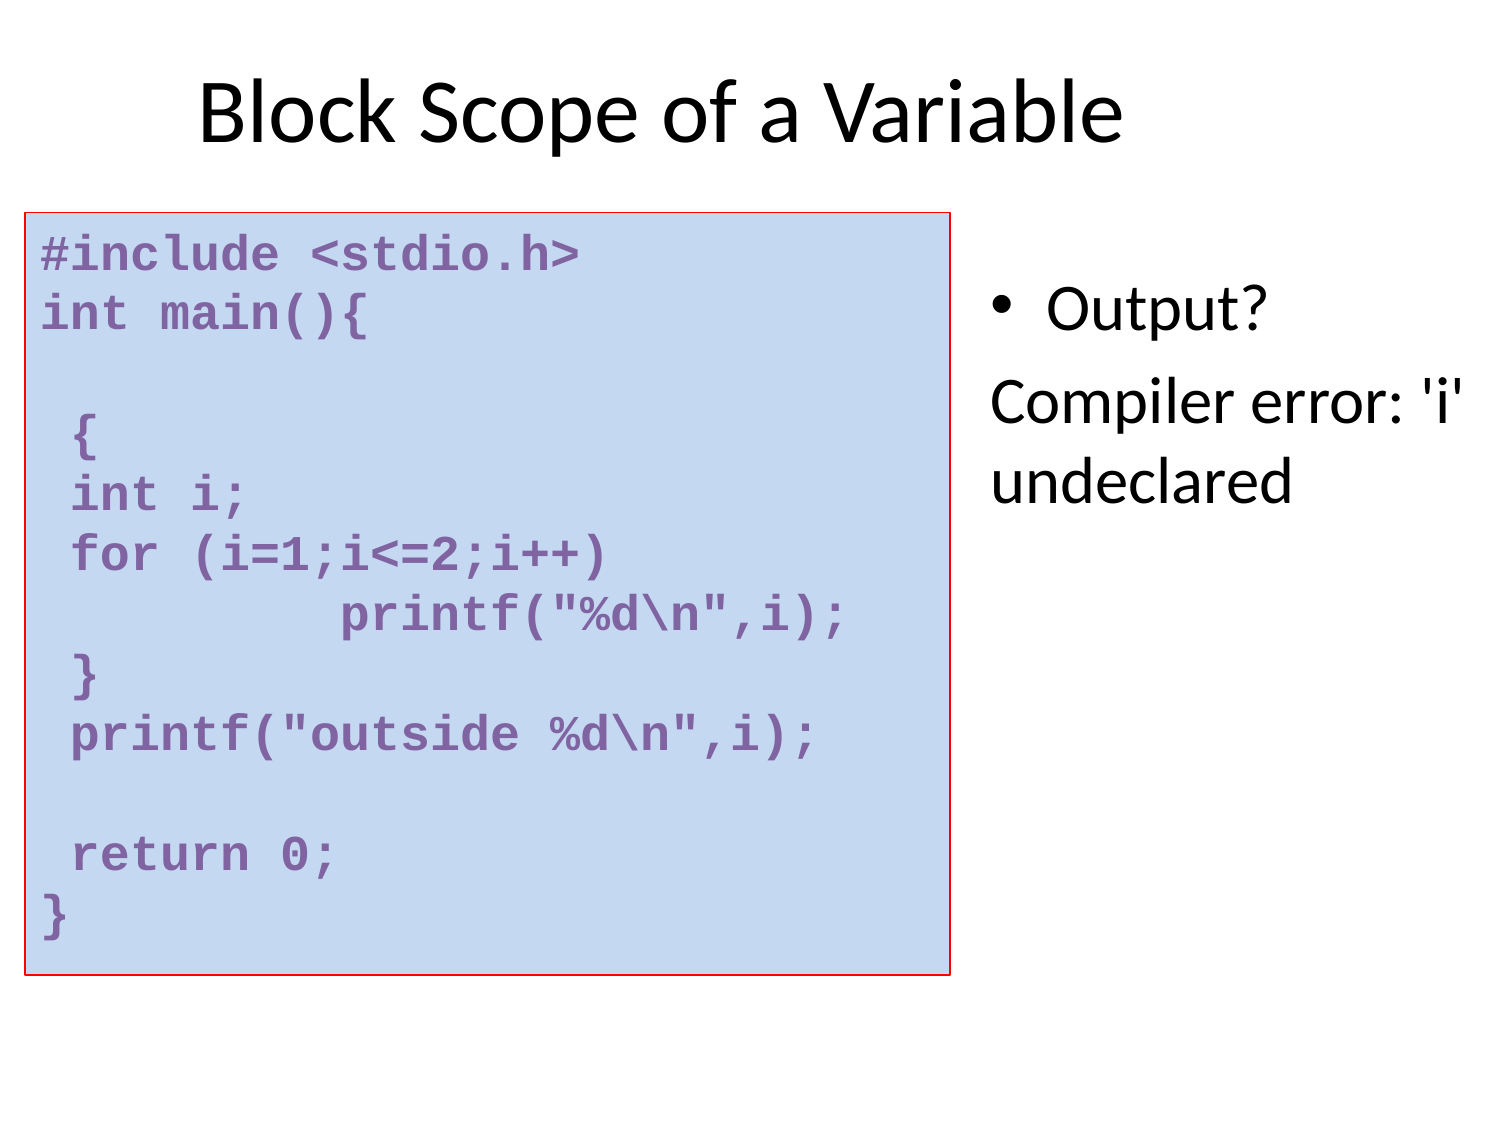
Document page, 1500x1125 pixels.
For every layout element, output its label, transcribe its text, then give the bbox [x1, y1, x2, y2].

title Block Scope of a Variable [24, 37, 1300, 175]
list Output? Compiler error: 'i' undeclared [975, 256, 1494, 932]
text_box #include <stdio.h> int main(){ { int i; for (i=1;i<=2;i++) printf("%d\n",i); } printf("outside %d\n",i); return 0; } [24, 212, 950, 975]
